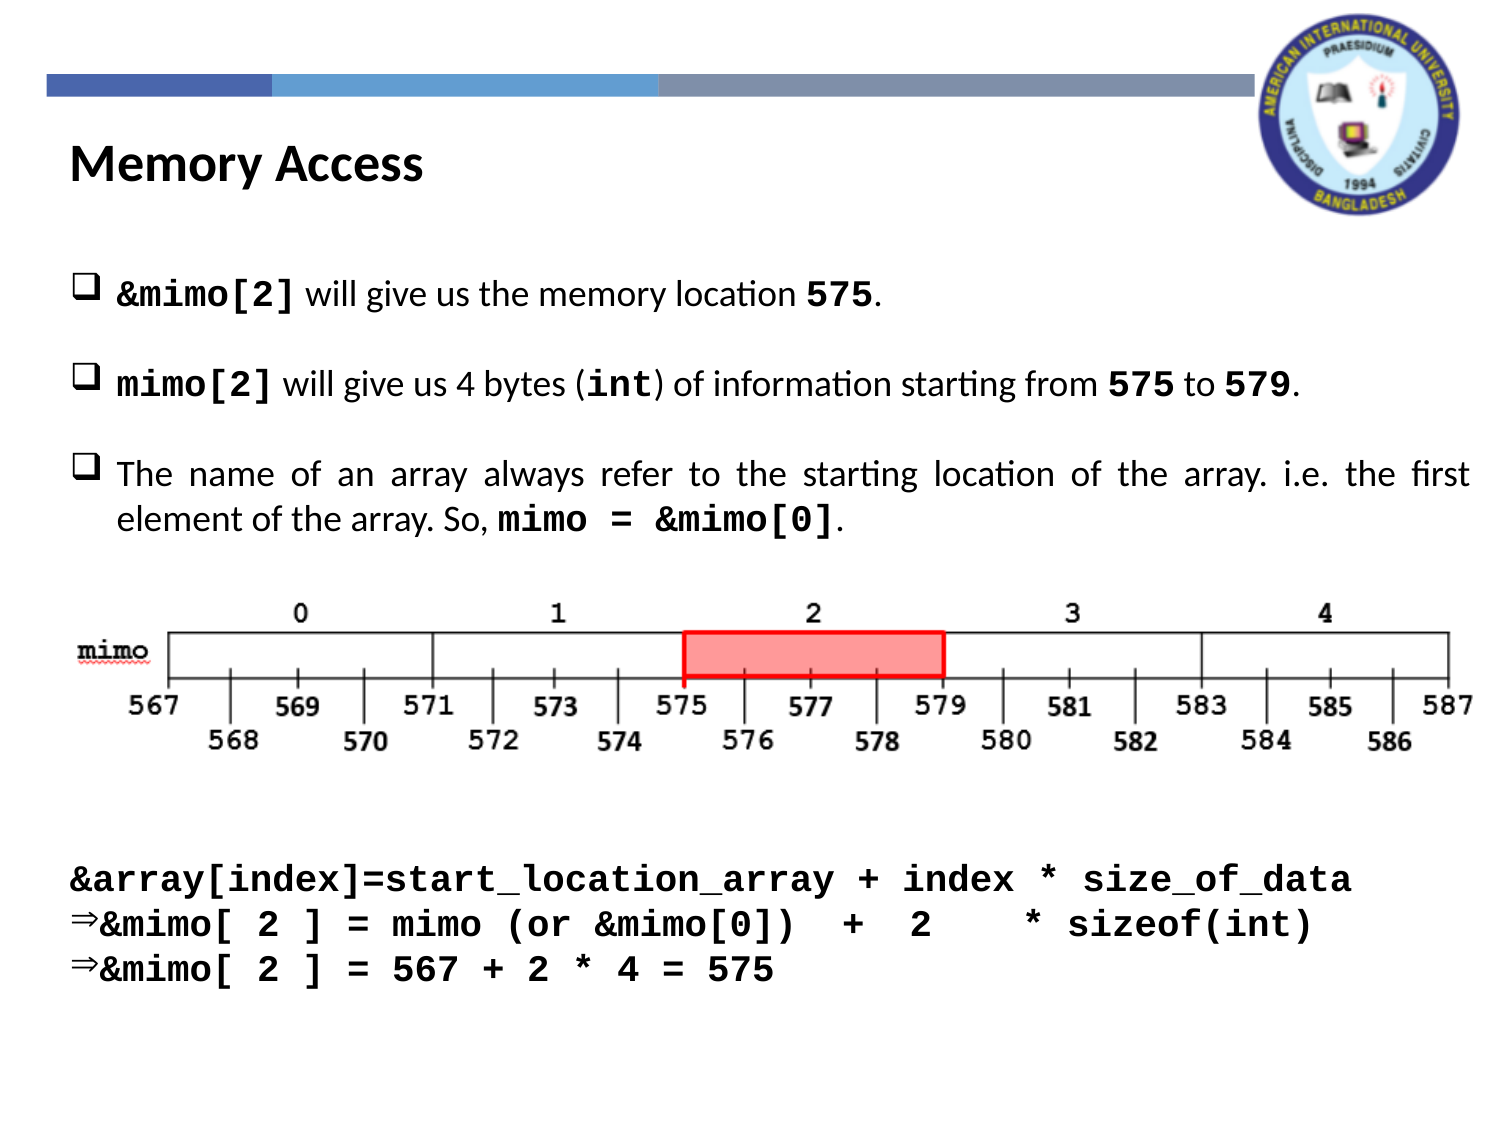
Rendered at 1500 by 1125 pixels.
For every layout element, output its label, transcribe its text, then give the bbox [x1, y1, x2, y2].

picture [54, 573, 1500, 798]
text_box &mimo[2] will give us the memory location 575. mimo[2] will give us 4 bytes (int) of information starting from 575 to 579. The name of an array always refer to the starting location of the array. i.e. the first element of the array. So, mimo = &mimo[0]. &array[index]=start_location_array + index * size_of_data &mimo[ 2 ] = mimo (or &mimo[0]) + 2 * sizeof(int) &mimo[ 2 ] = 567 + 2 * 4 = 575 [54, 261, 1487, 571]
picture [1254, 9, 1465, 221]
text_box &mimo[2] will give us the memory location 575. mimo[2] will give us 4 bytes (int) of information starting from 575 to 579. The name of an array always refer to the starting location of the array. i.e. the first element of the array. So, mimo = &mimo[0]. &array[index]=start_location_array + index * size_of_data &mimo[ 2 ] = mimo (or &mimo[0]) + 2 * sizeof(int) &mimo[ 2 ] = 567 + 2 * 4 = 575 [54, 809, 1487, 997]
text_box Memory Access [55, 119, 1129, 201]
